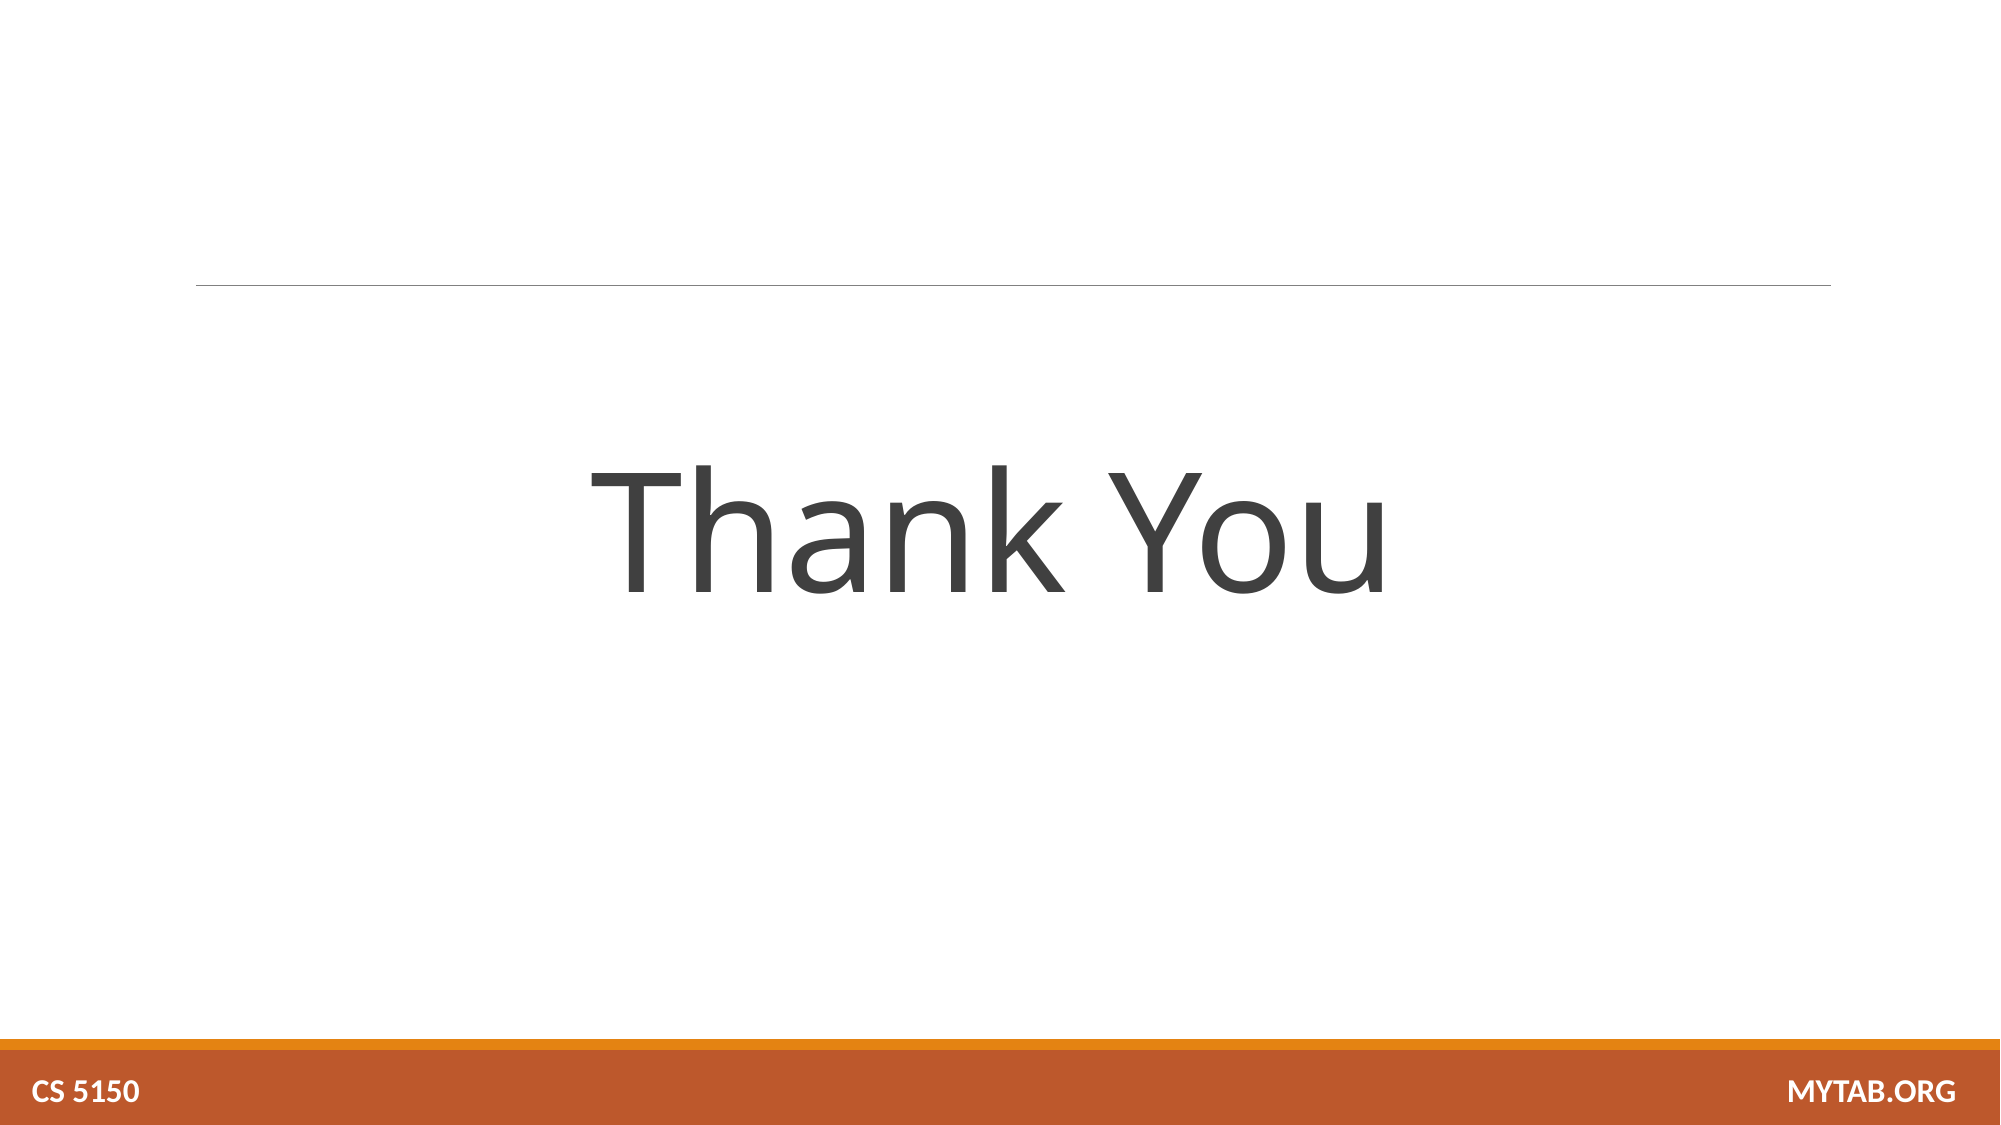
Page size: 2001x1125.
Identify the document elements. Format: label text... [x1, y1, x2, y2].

footer CS 5150 MYTAB.ORG [16, 1059, 1976, 1120]
title Thank You [131, 416, 1857, 635]
